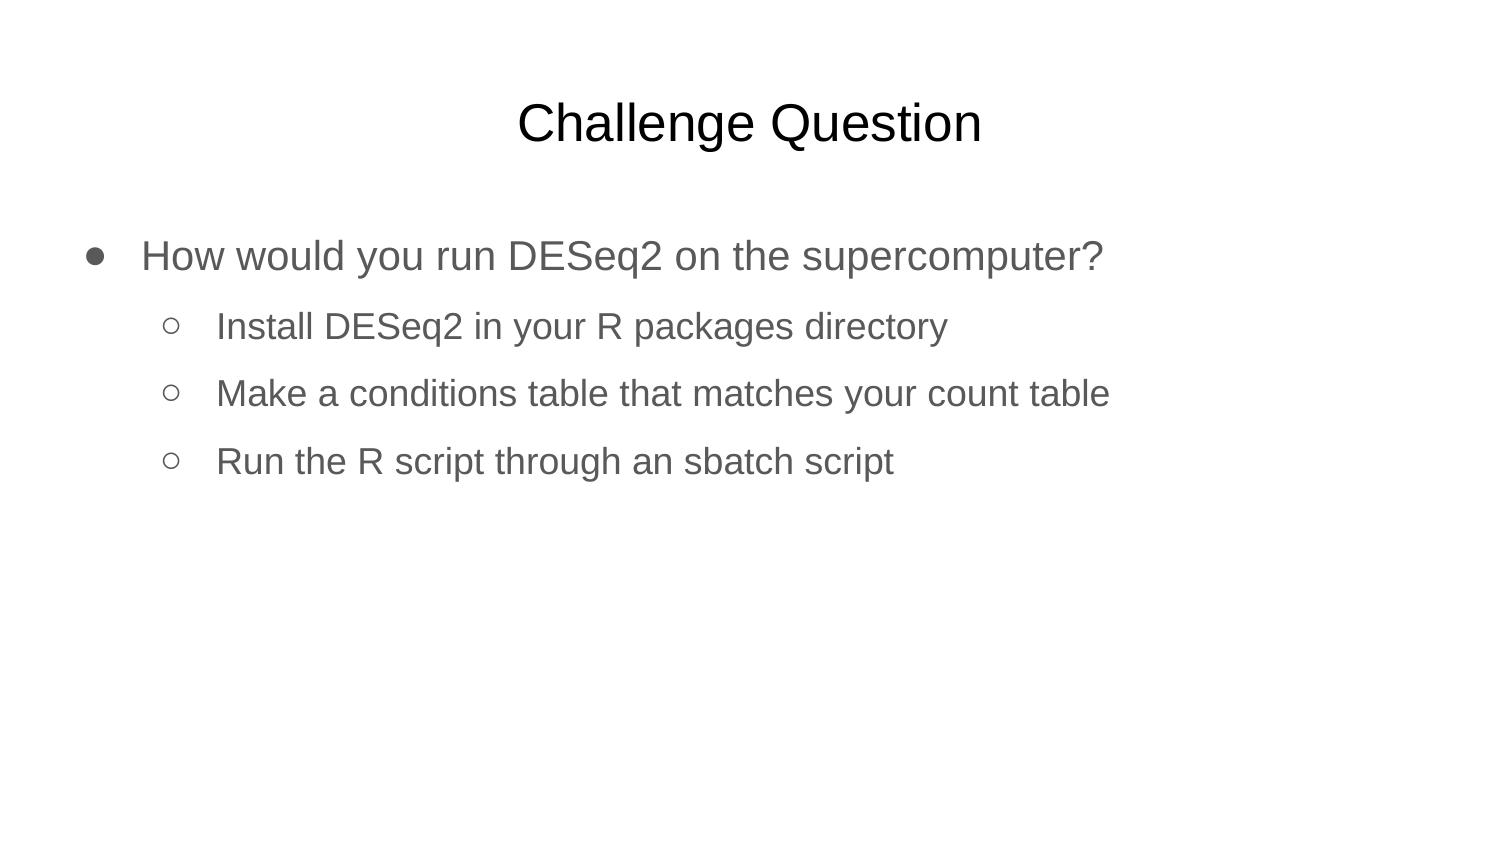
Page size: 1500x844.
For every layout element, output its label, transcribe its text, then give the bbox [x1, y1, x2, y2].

list How would you run DESeq2 on the supercomputer? Install DESeq2 in your R packages directory Make a conditions table that matches your count table Run the R script through an sbatch script [51, 189, 1449, 750]
title Challenge Question [51, 72, 1449, 167]
